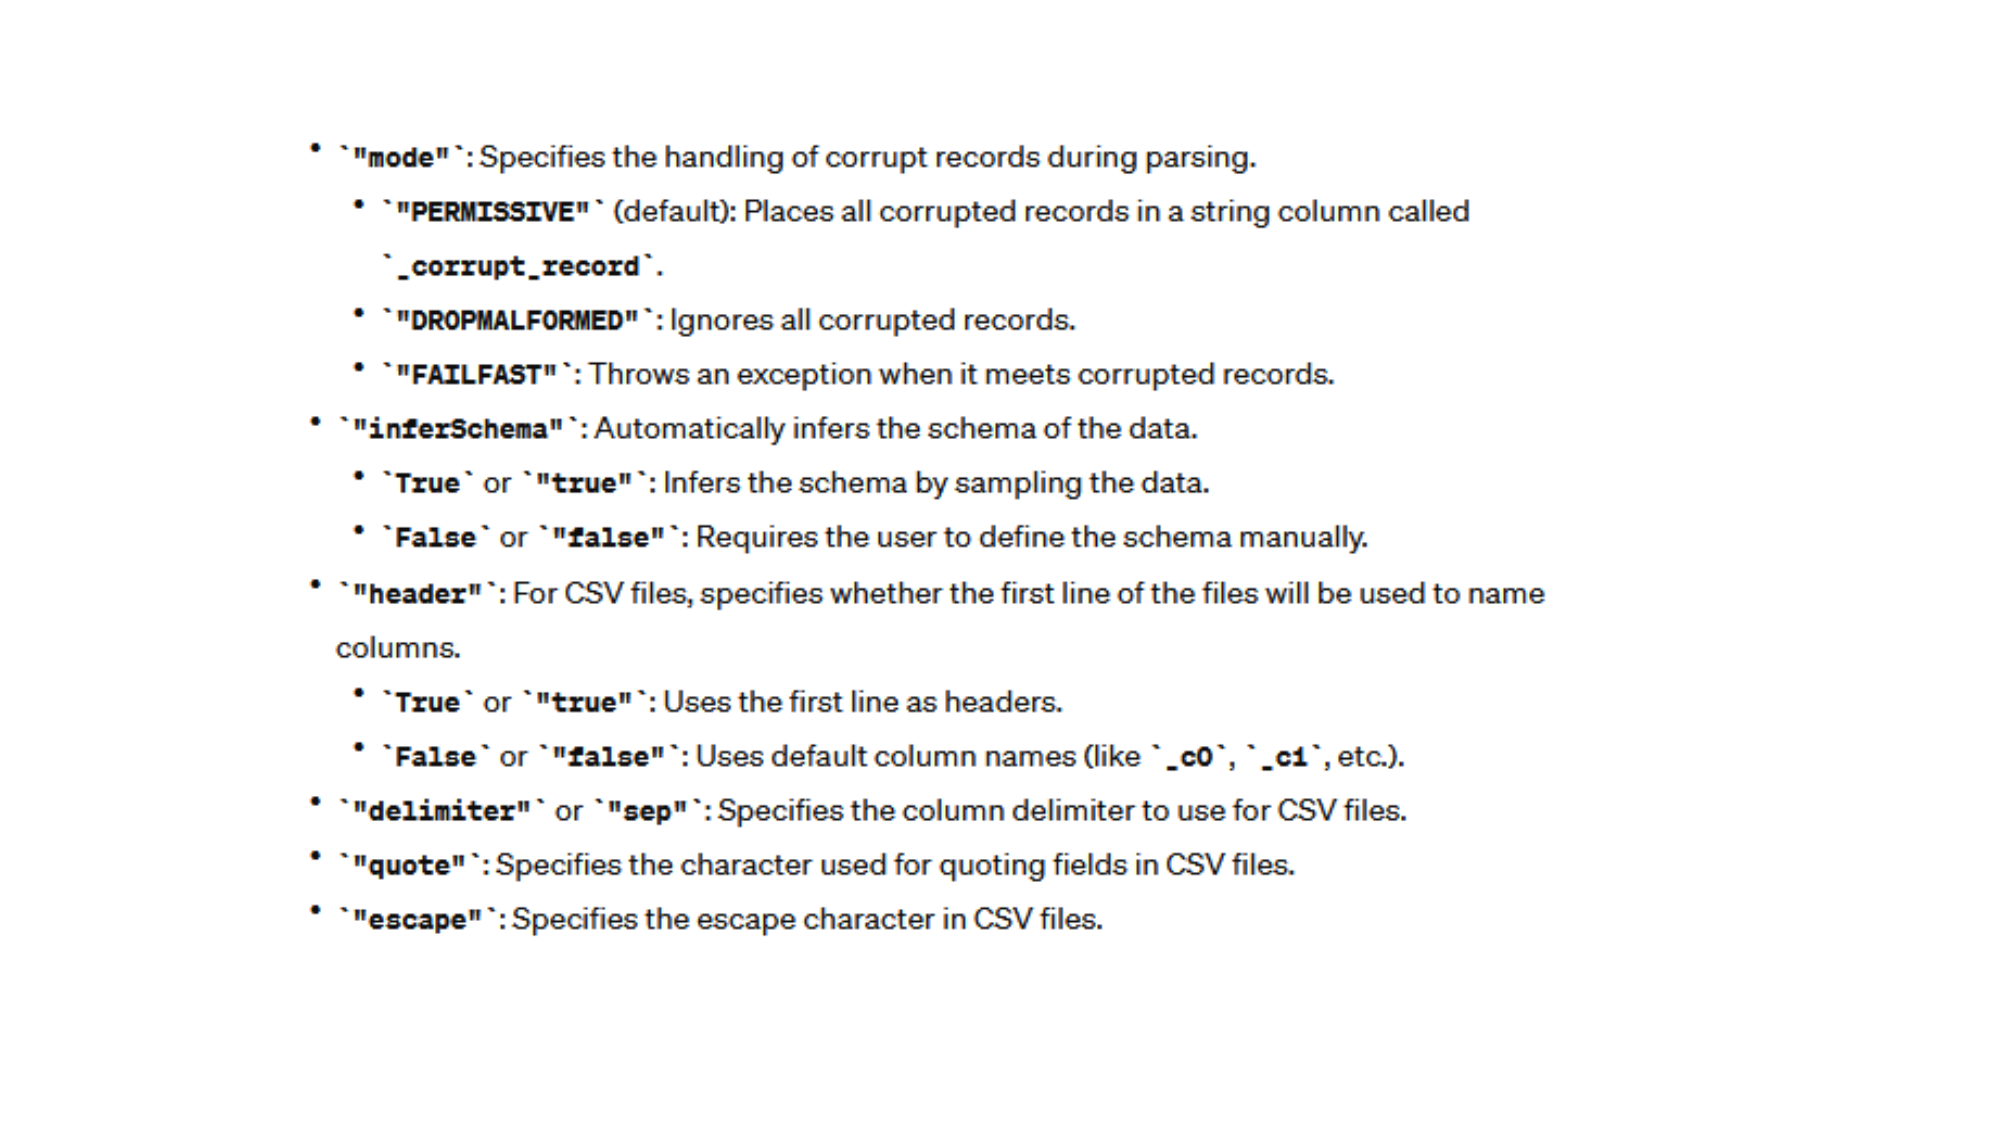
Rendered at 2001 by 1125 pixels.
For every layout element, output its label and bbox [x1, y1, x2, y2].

picture [193, 59, 1604, 947]
